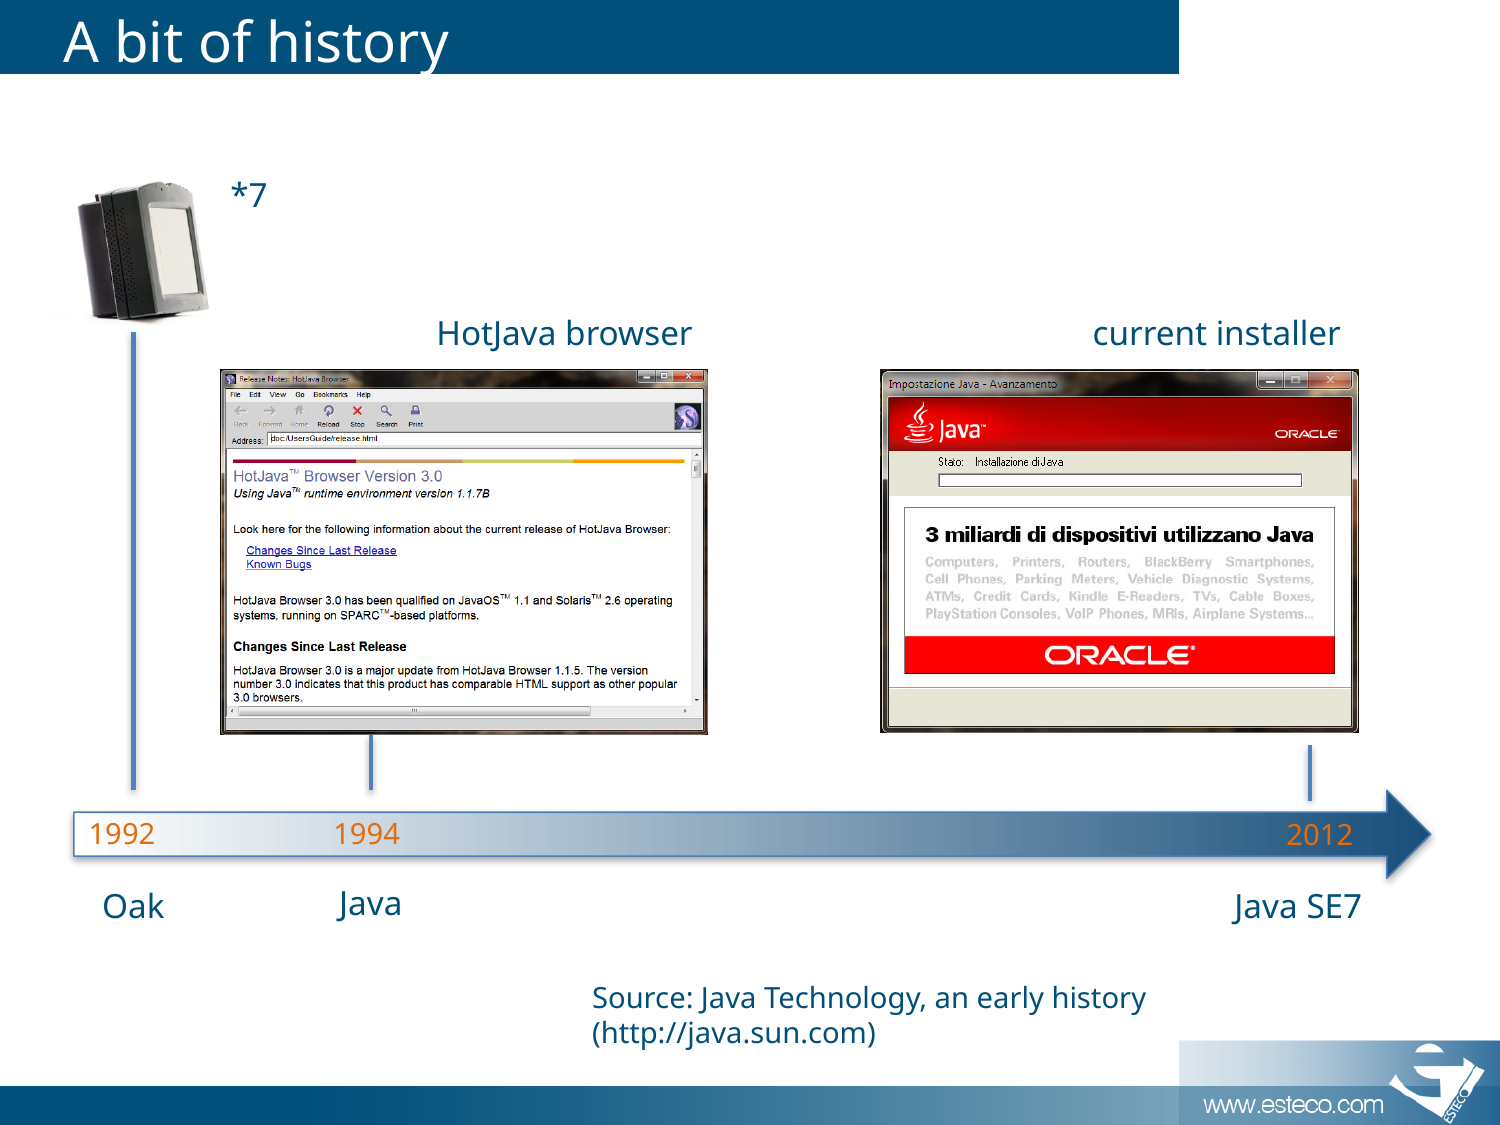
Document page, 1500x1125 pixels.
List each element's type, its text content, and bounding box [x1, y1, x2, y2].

text_box [1386, 789, 1432, 879]
text_box Oak [73, 878, 193, 933]
text_box Source: Java Technology, an early history (http://java.sun.com) [577, 971, 1431, 1057]
text_box current installer [1054, 304, 1356, 360]
text_box 1994 [318, 807, 438, 858]
text_box [438, 811, 1271, 857]
text_box 1992 [73, 808, 193, 858]
title A bit of history [48, 0, 1192, 80]
text_box 2012 [1271, 808, 1391, 859]
picture [0, 0, 1500, 1125]
text_box Java [304, 874, 438, 930]
text_box HotJava browser [406, 304, 708, 360]
text_box Java SE7 [1158, 878, 1377, 933]
text_box [193, 811, 318, 857]
text_box *7 [246, 166, 288, 221]
